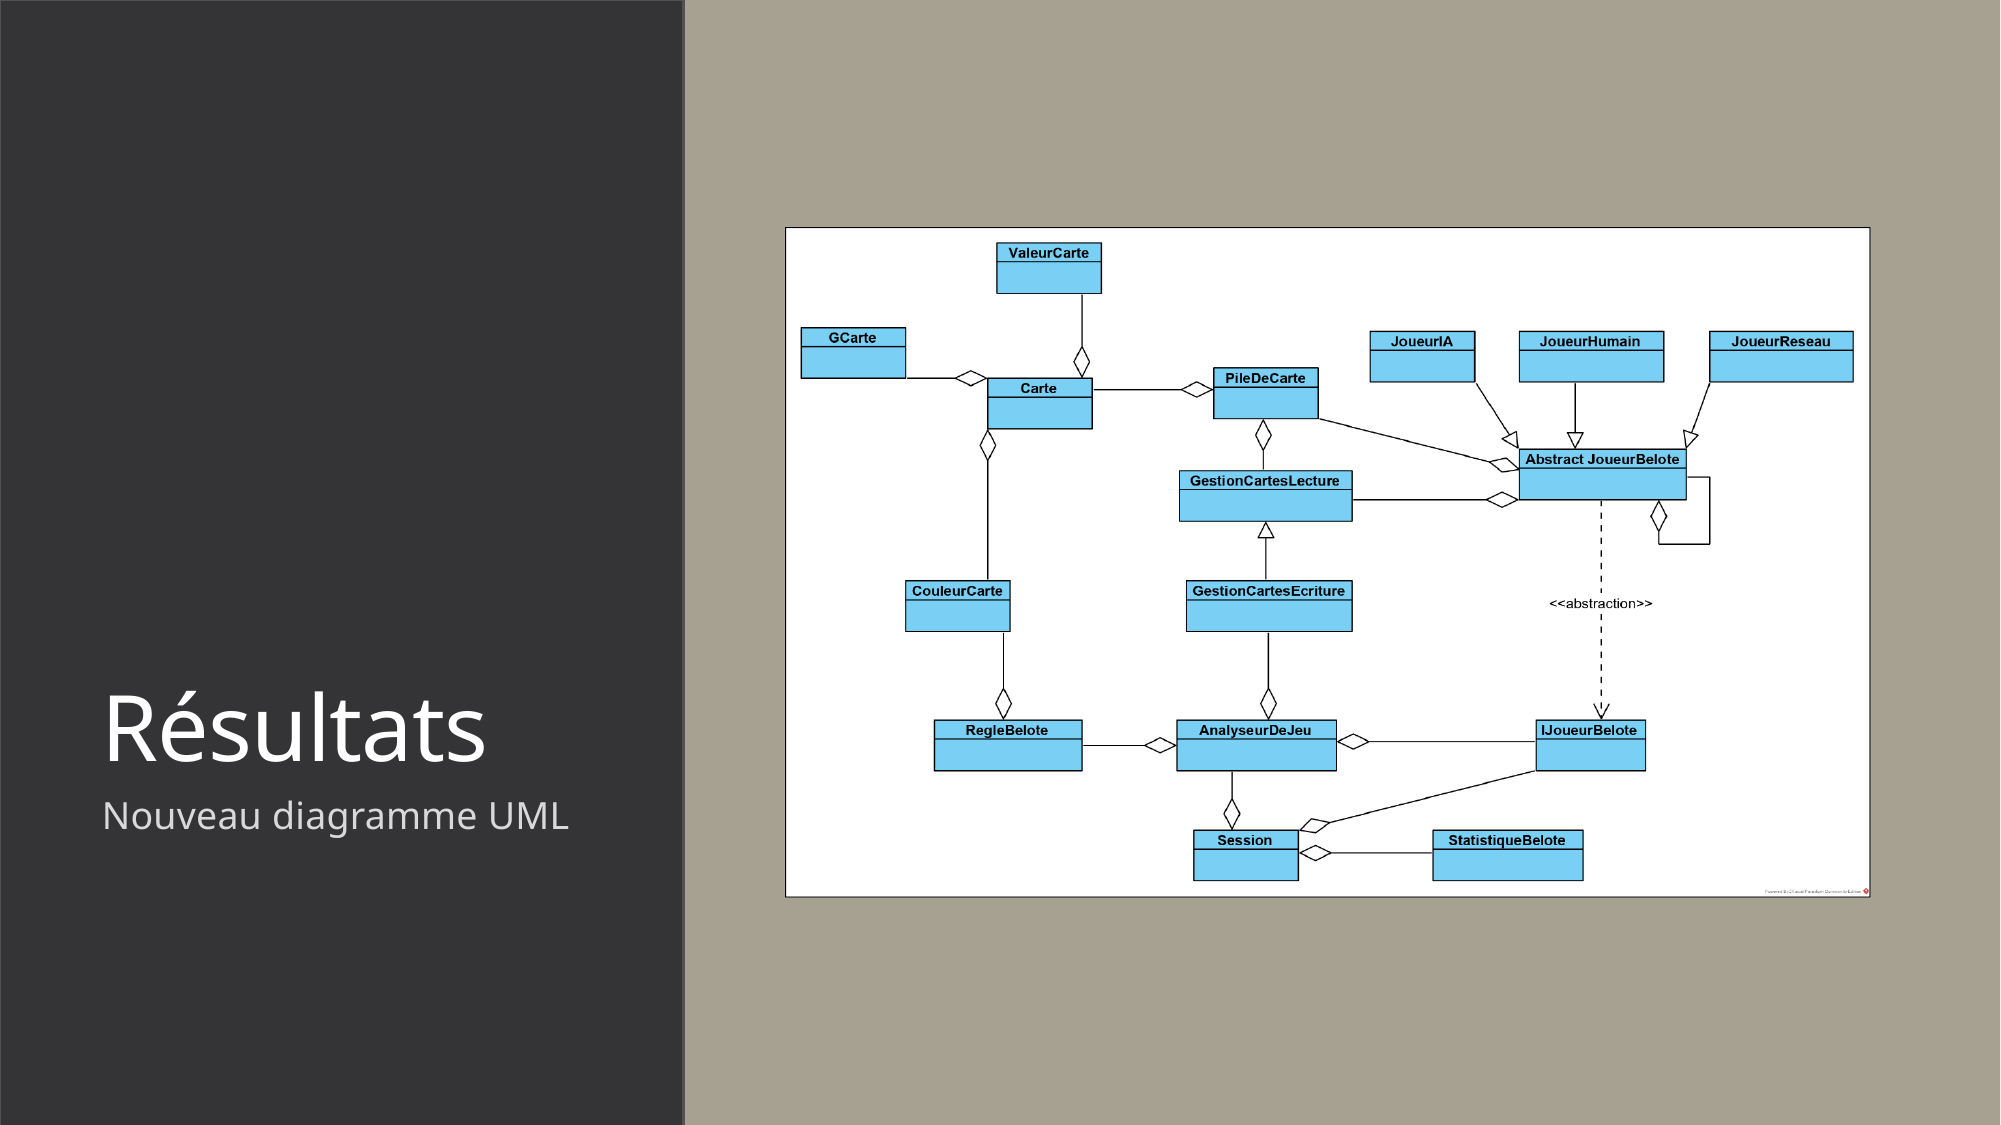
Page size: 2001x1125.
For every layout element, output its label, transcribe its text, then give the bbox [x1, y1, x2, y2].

text_box Nouveau diagramme UML [86, 787, 604, 1125]
text_box Résultats [86, 124, 604, 787]
text_box [0, 0, 685, 1125]
picture [784, 226, 1871, 898]
